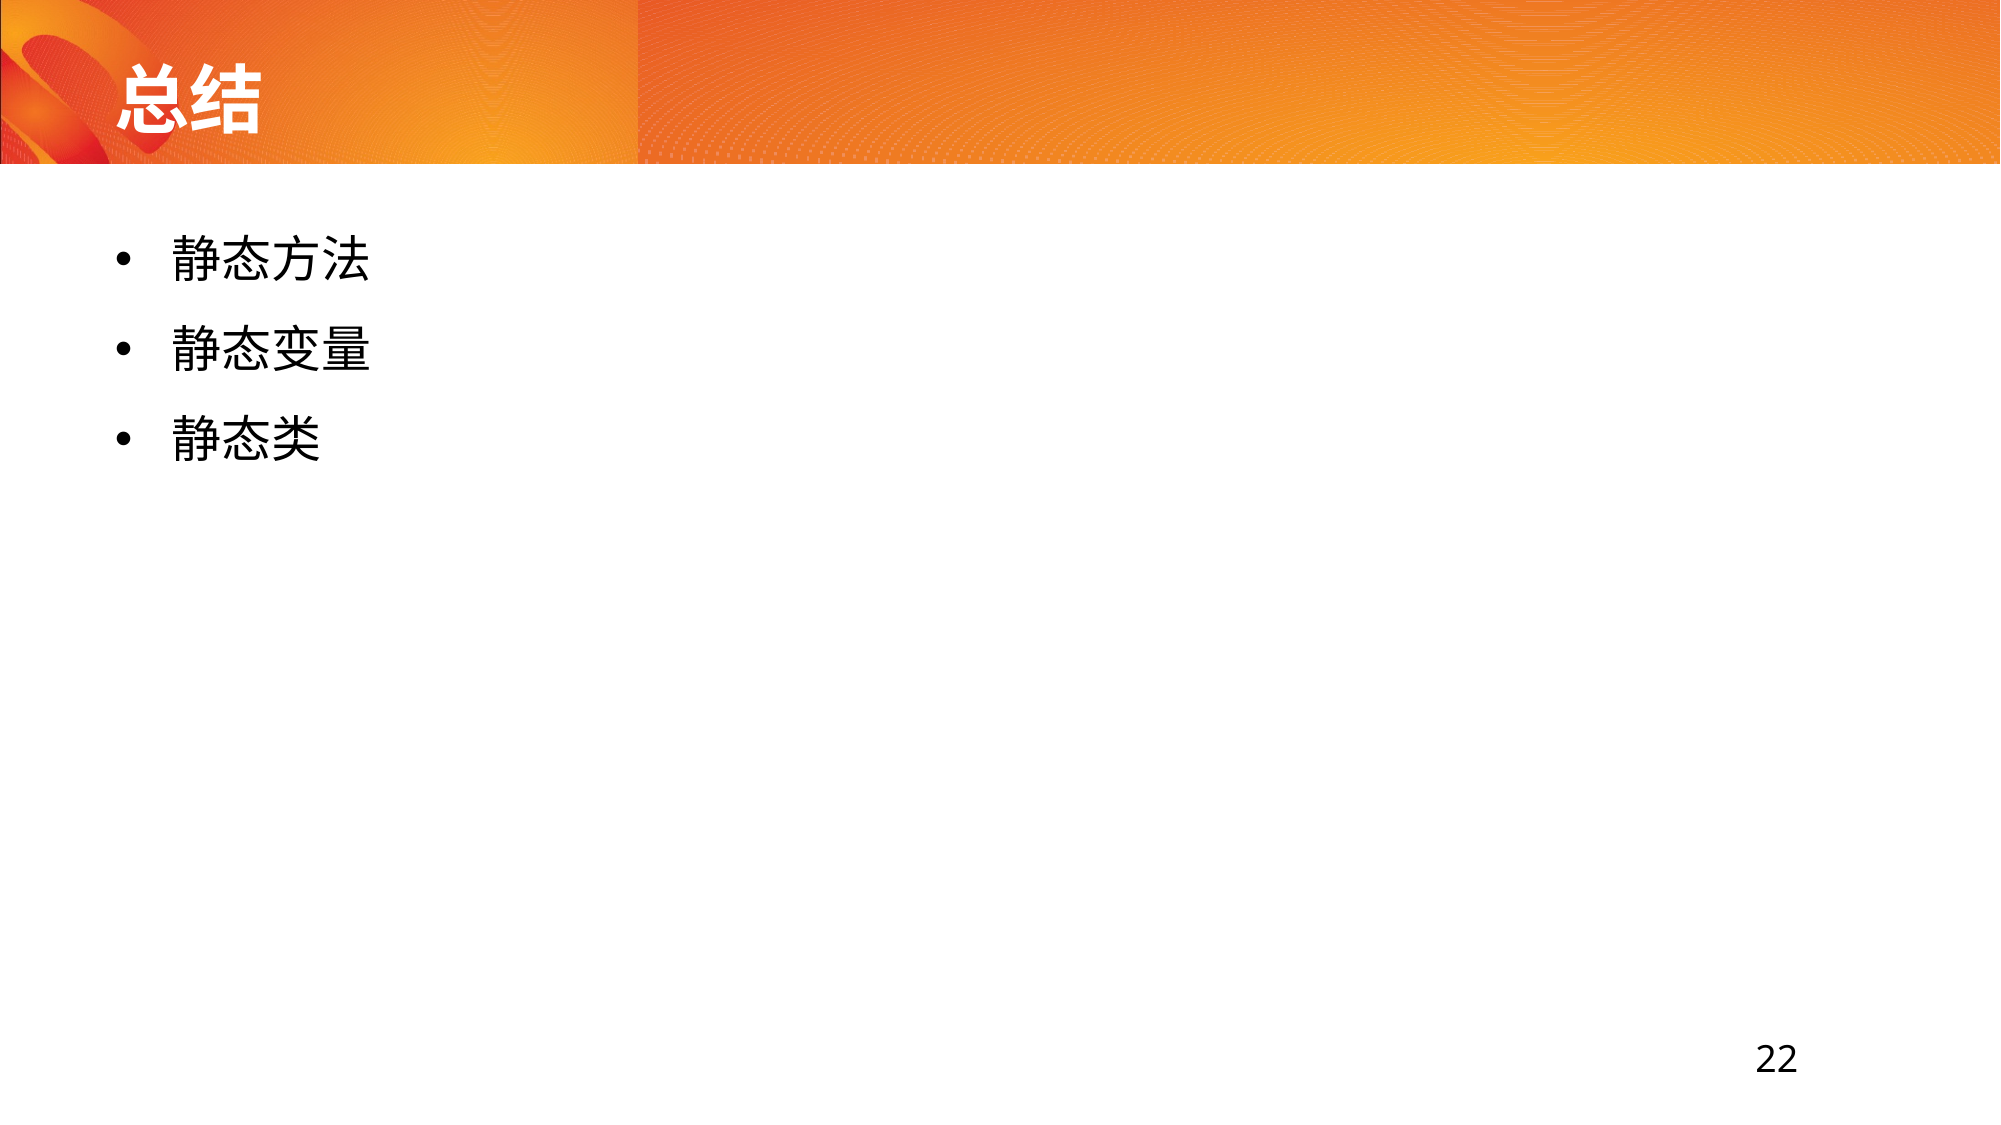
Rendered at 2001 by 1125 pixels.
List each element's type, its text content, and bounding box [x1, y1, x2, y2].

title 总结 [99, 45, 1900, 167]
picture [0, 0, 2000, 164]
list 静态方法 静态变量 静态类 [99, 190, 1900, 1005]
